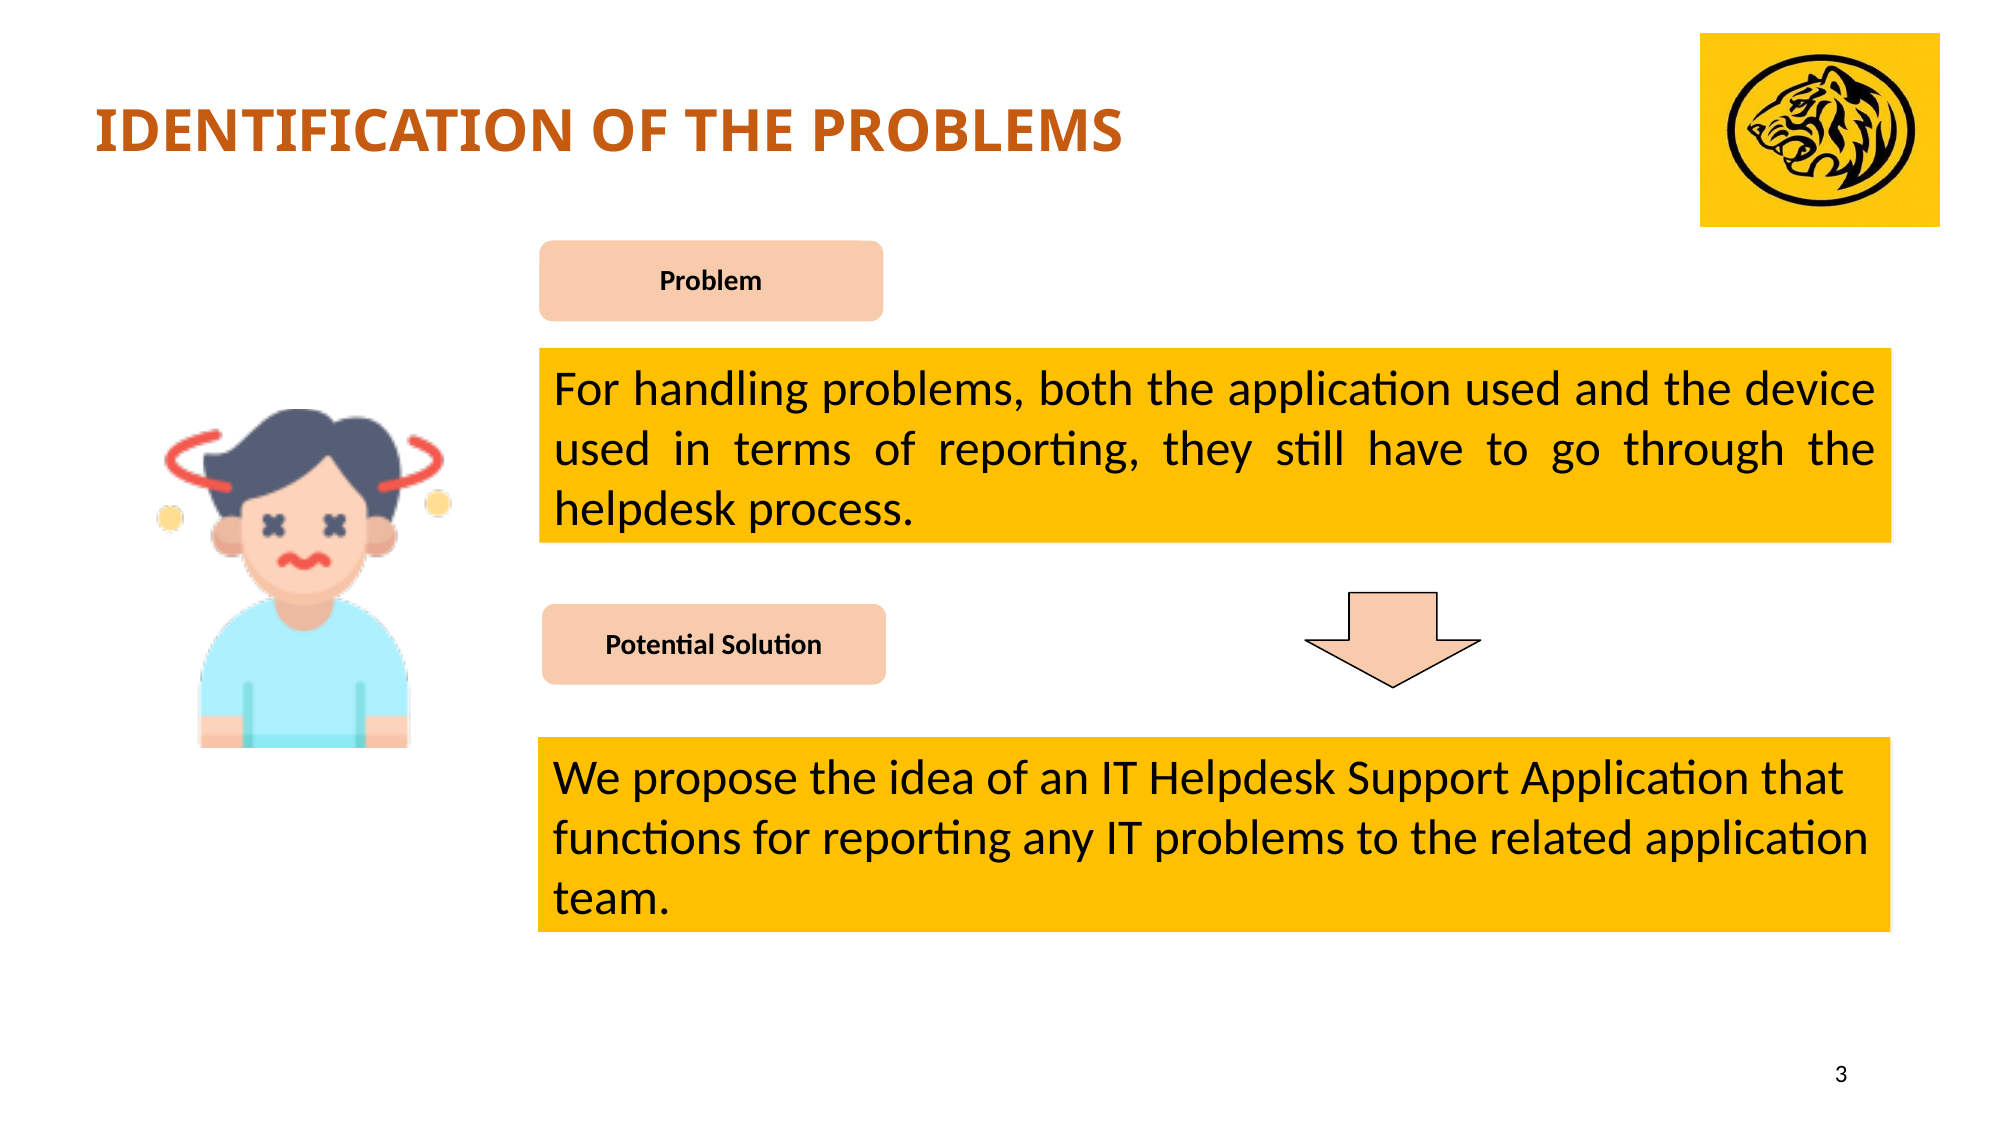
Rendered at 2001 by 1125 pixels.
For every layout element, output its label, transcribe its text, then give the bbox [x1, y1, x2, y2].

text_box We propose the idea of an IT Helpdesk Support Application that functions for reporting any IT problems to the related application team. [538, 737, 1891, 932]
text_box [1305, 592, 1481, 688]
slide_number 3 [1412, 1042, 1863, 1103]
picture [1700, 33, 1940, 227]
text_box IDENTIFICATION OF THE PROBLEMS [80, 53, 1700, 211]
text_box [540, 602, 888, 686]
text_box For handling problems, both the application used and the device used in terms of reporting, they still have to go through the helpdesk process. [539, 347, 1892, 543]
picture [140, 409, 470, 748]
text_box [538, 239, 885, 323]
